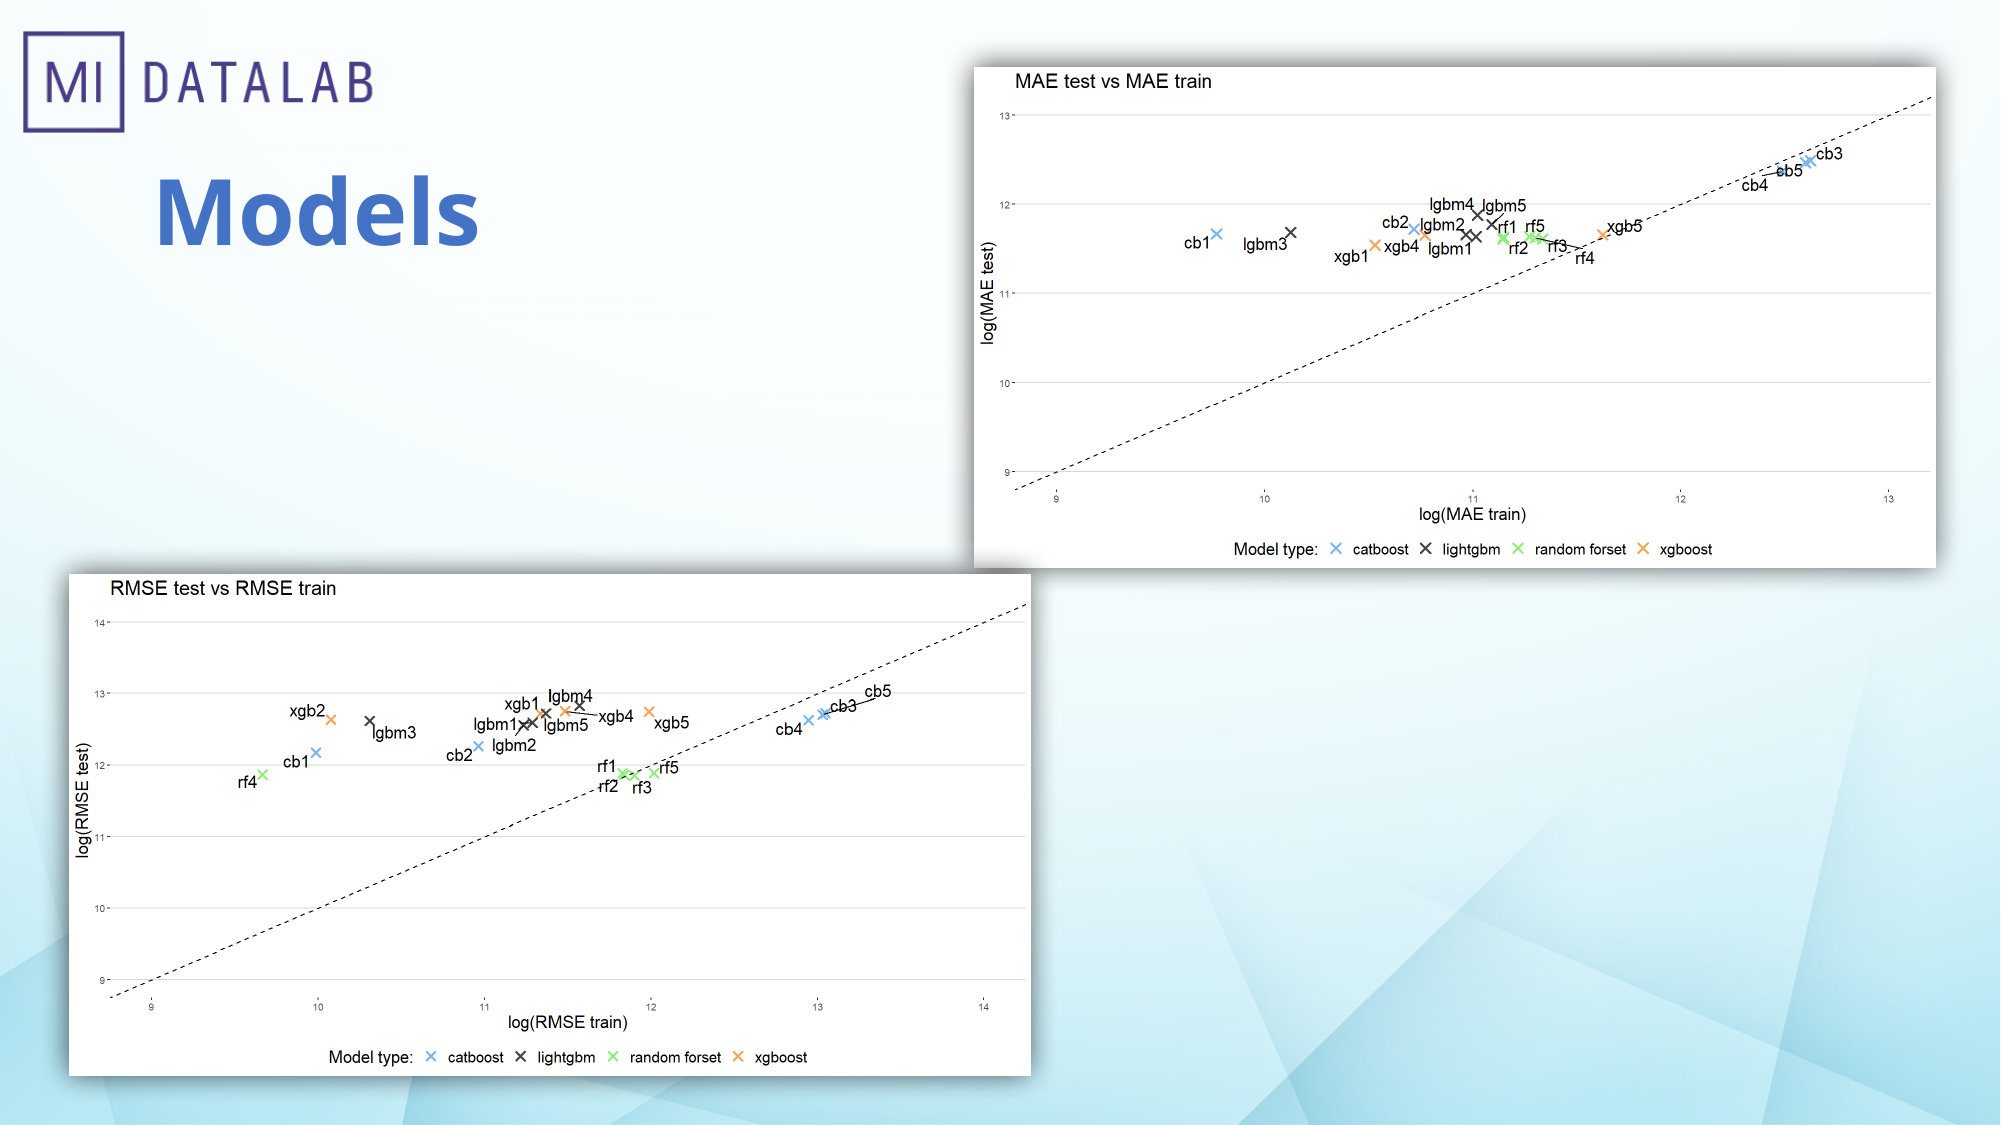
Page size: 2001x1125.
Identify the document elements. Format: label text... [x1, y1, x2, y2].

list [974, 67, 1936, 568]
picture [0, 0, 2001, 1125]
title Models [137, 107, 951, 325]
